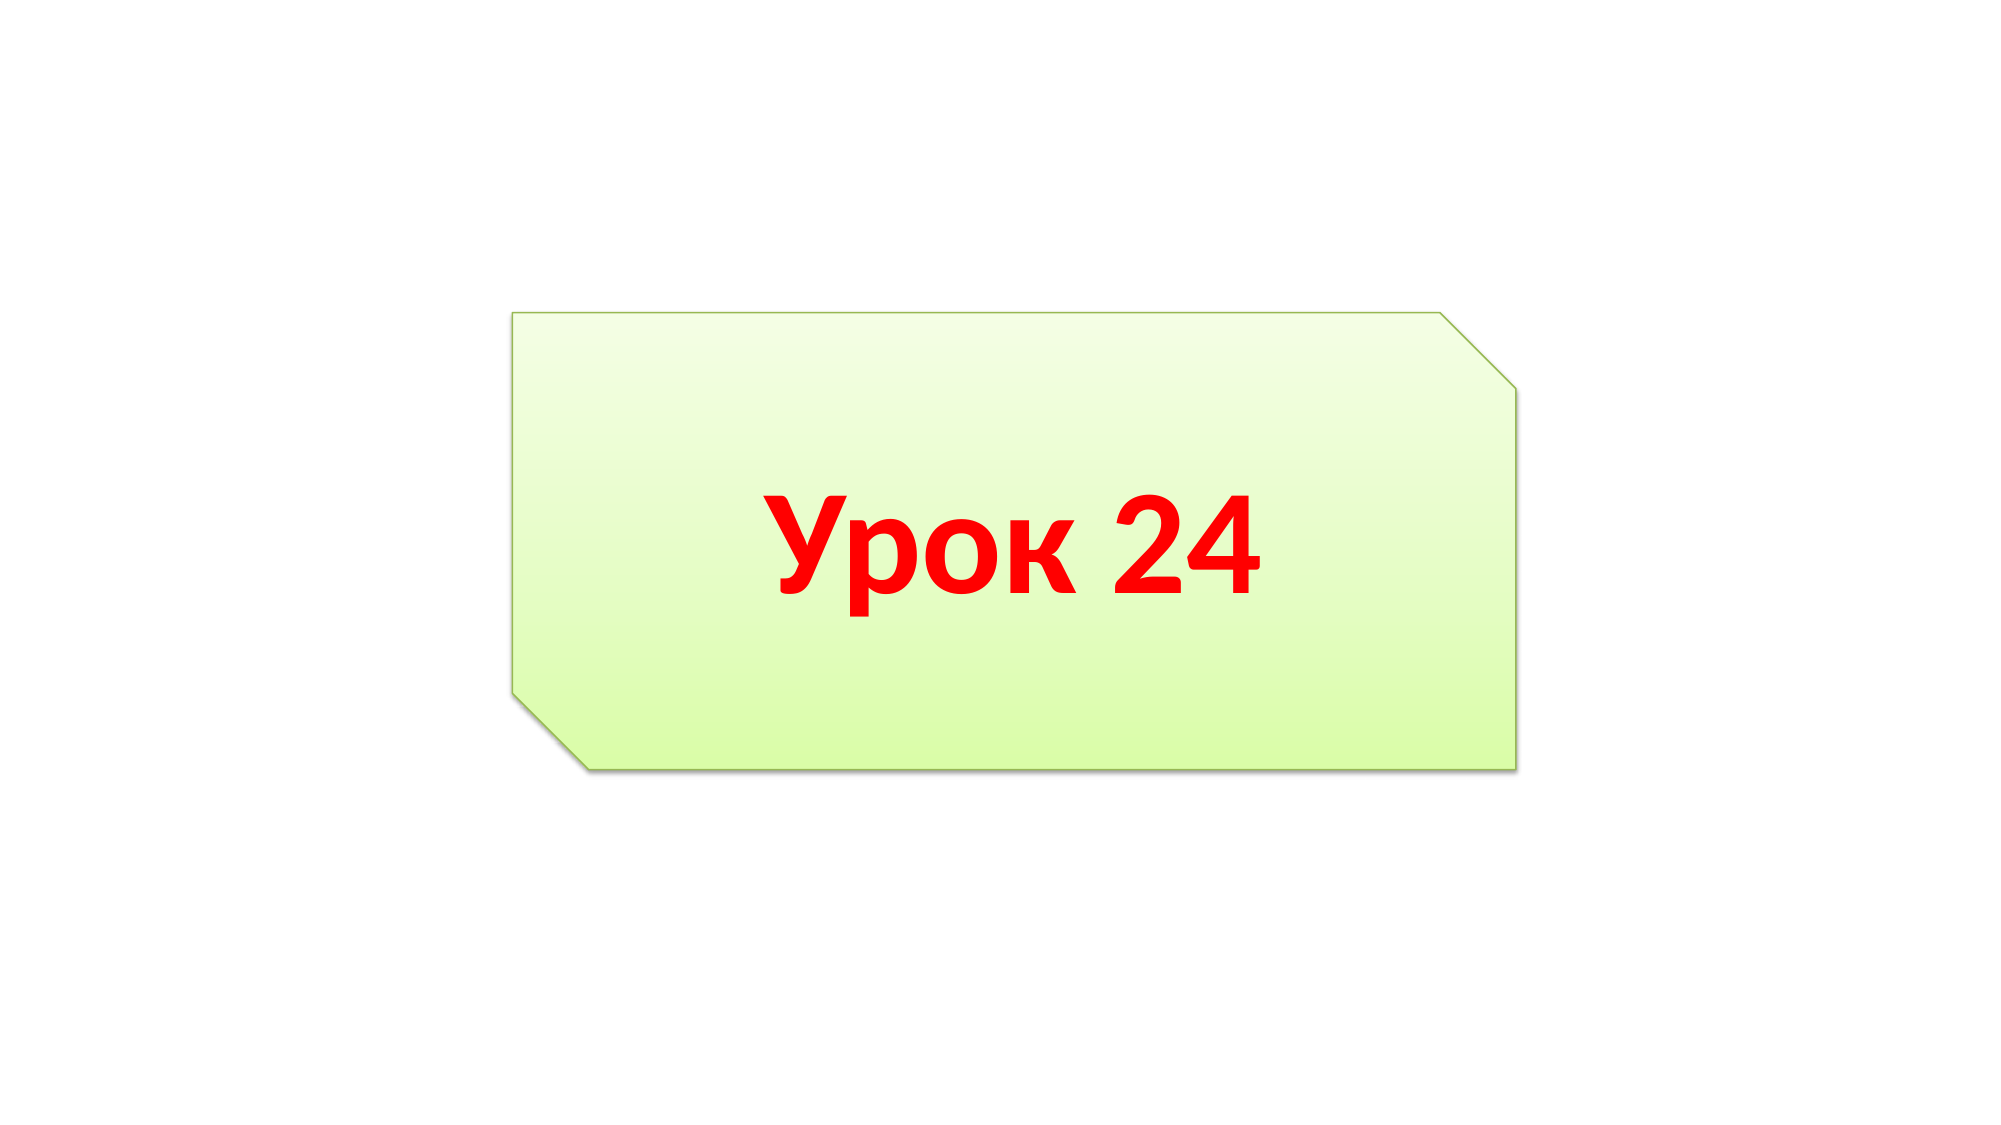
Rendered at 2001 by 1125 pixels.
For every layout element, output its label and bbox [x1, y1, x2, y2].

text_box [506, 309, 1522, 780]
